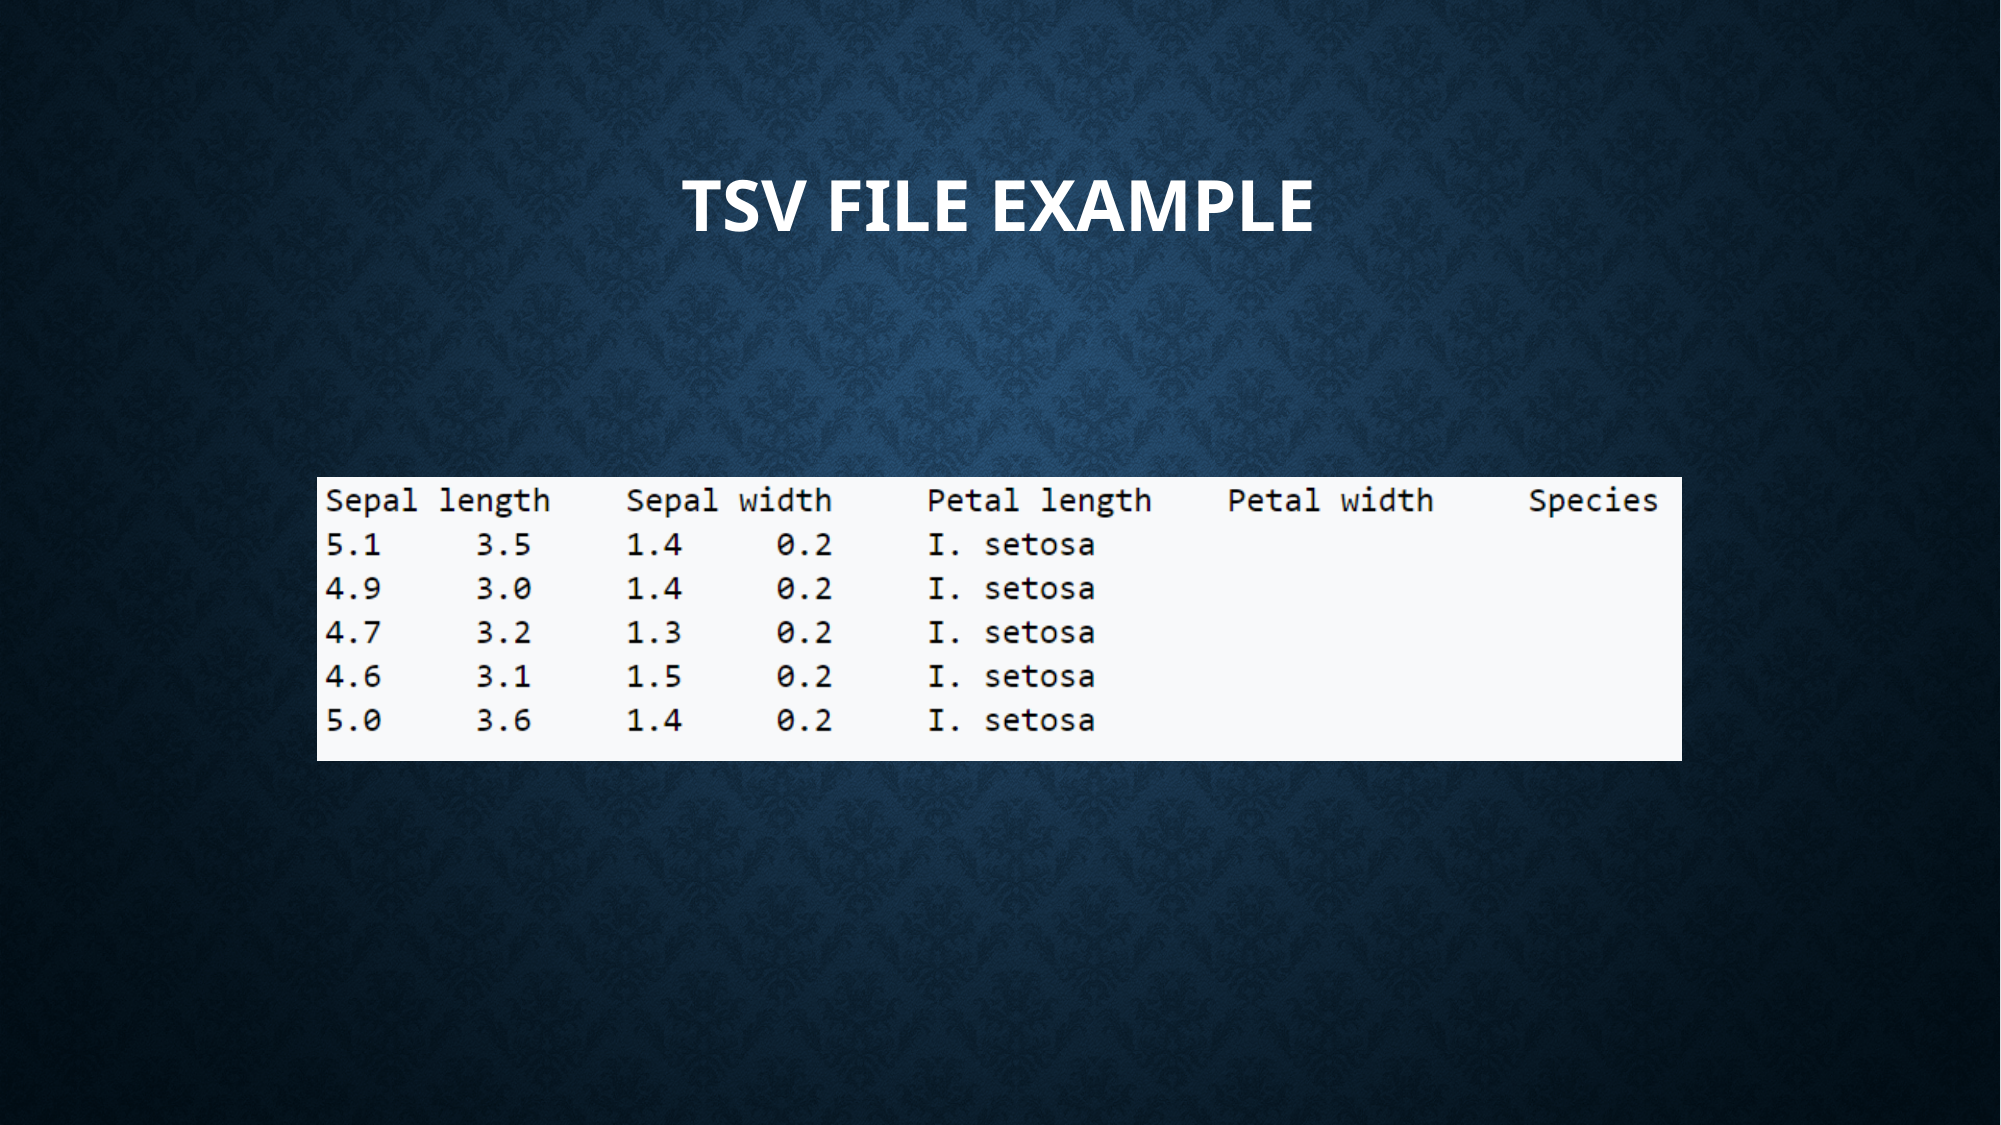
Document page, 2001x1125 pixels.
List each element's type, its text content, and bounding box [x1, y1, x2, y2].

title Tsv file example [149, 99, 1849, 318]
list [316, 477, 1682, 762]
